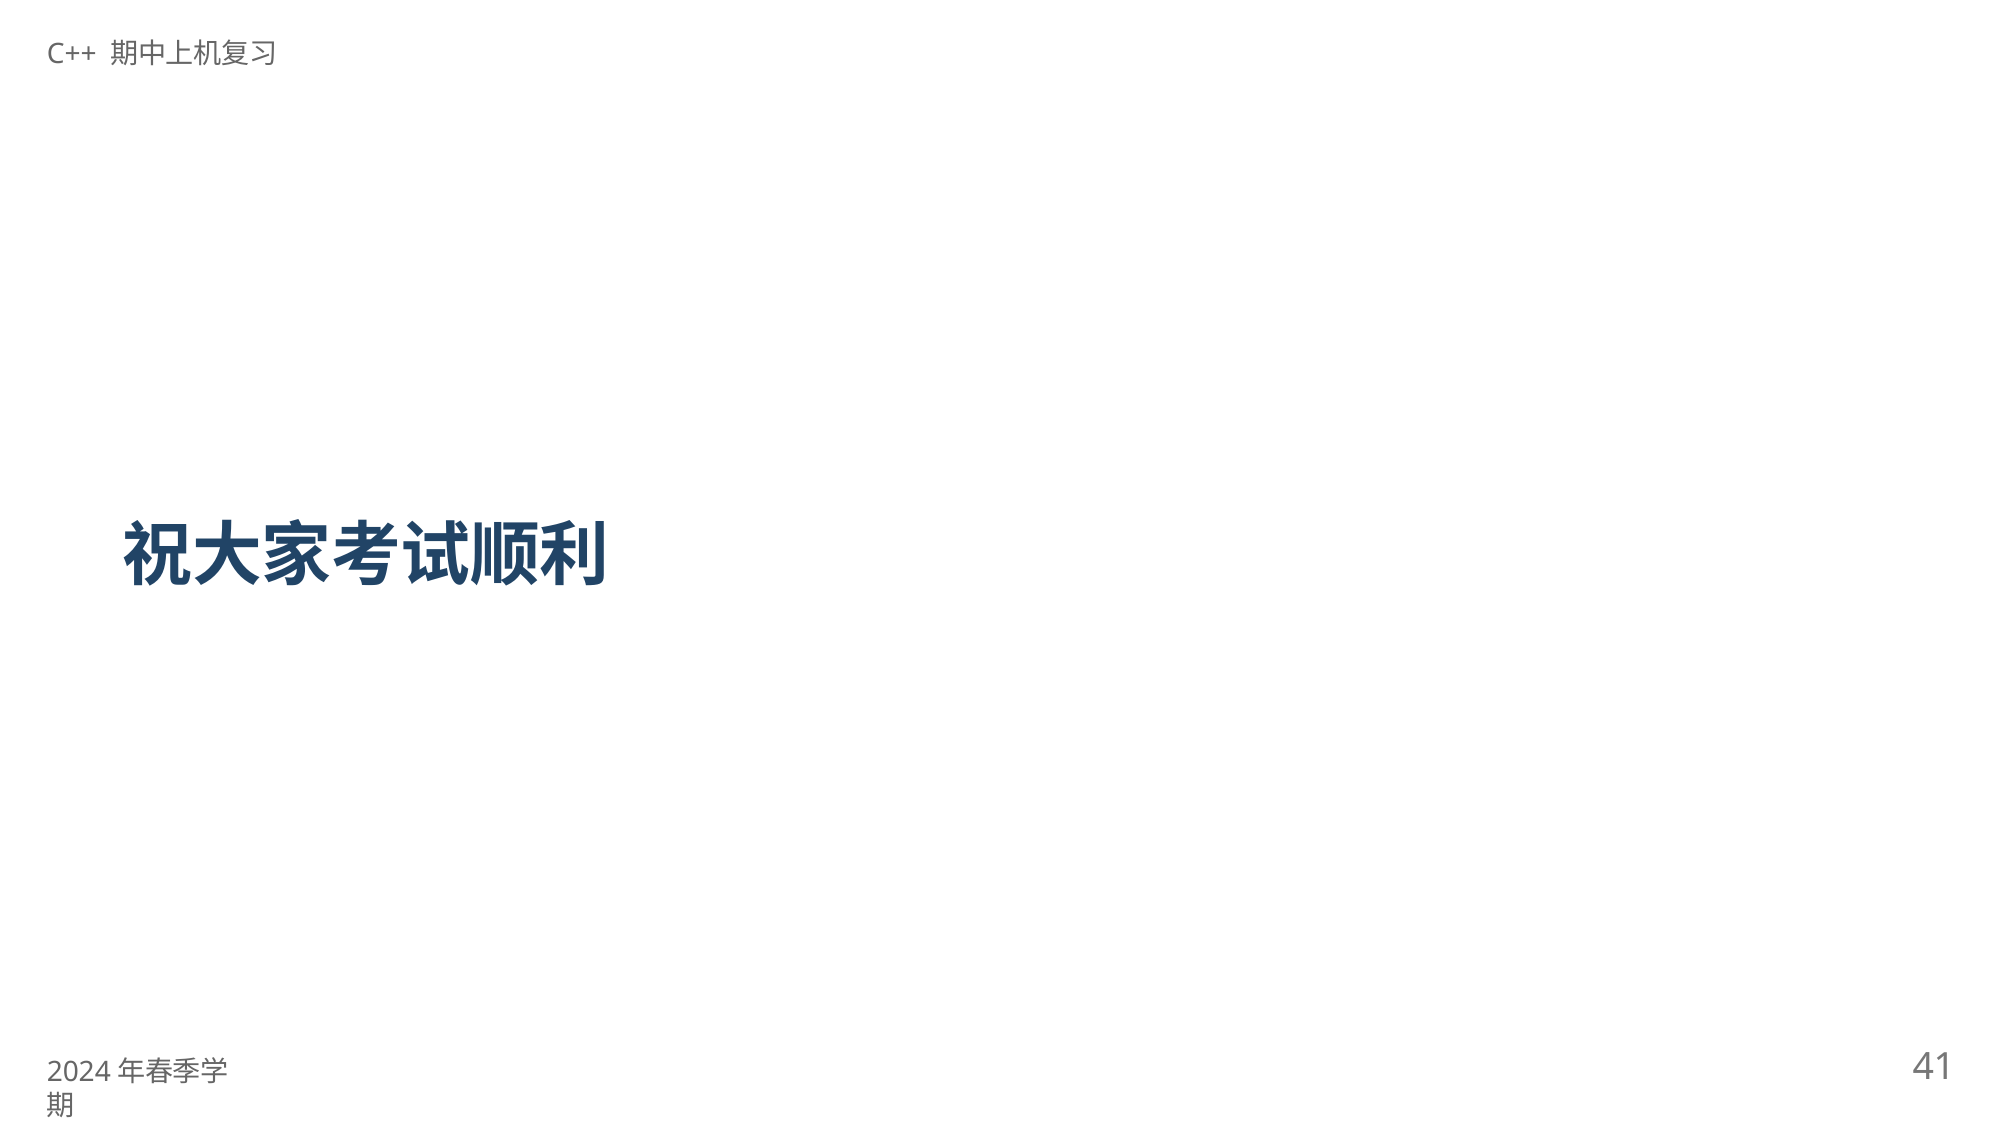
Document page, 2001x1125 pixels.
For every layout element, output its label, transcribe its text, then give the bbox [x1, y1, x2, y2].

text_box 2024年春季学期 [44, 1051, 251, 1121]
text_box C++ 期中上机复习 [44, 33, 282, 70]
title 祝大家考试顺利 [120, 507, 615, 698]
text_box 41 [1910, 1040, 1956, 1088]
